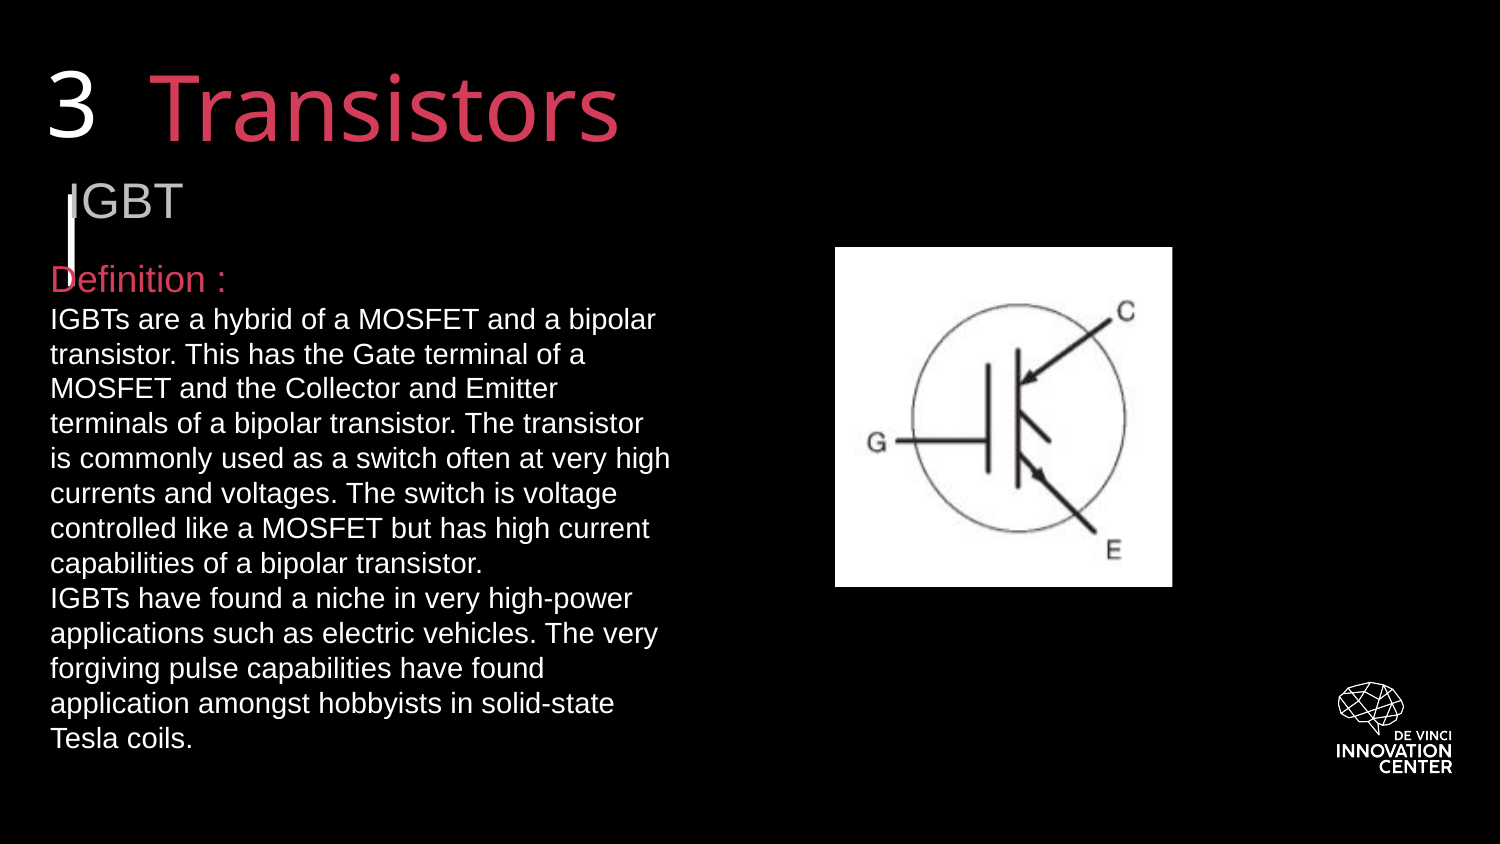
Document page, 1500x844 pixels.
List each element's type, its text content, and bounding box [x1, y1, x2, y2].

picture [1320, 656, 1471, 807]
text_box IGBT [52, 150, 554, 248]
text_box Definition : IGBTs are a hybrid of a MOSFET and a bipolar transistor. This has the Gate terminal of a MOSFET and the Collector and Emitter terminals of a bipolar transistor. The transistor is commonly used as a switch often at very high currents and voltages. The switch is voltage controlled like a MOSFET but has high current capabilities of a bipolar transistor. IGBTs have found a niche in very high-power applications such as electric vehicles. The very forgiving pulse capabilities have found application amongst hobbyists in solid-state Tesla coils. [35, 247, 688, 798]
list 3| [12, 14, 144, 147]
list Transistors [115, 18, 996, 166]
picture [835, 247, 1173, 587]
